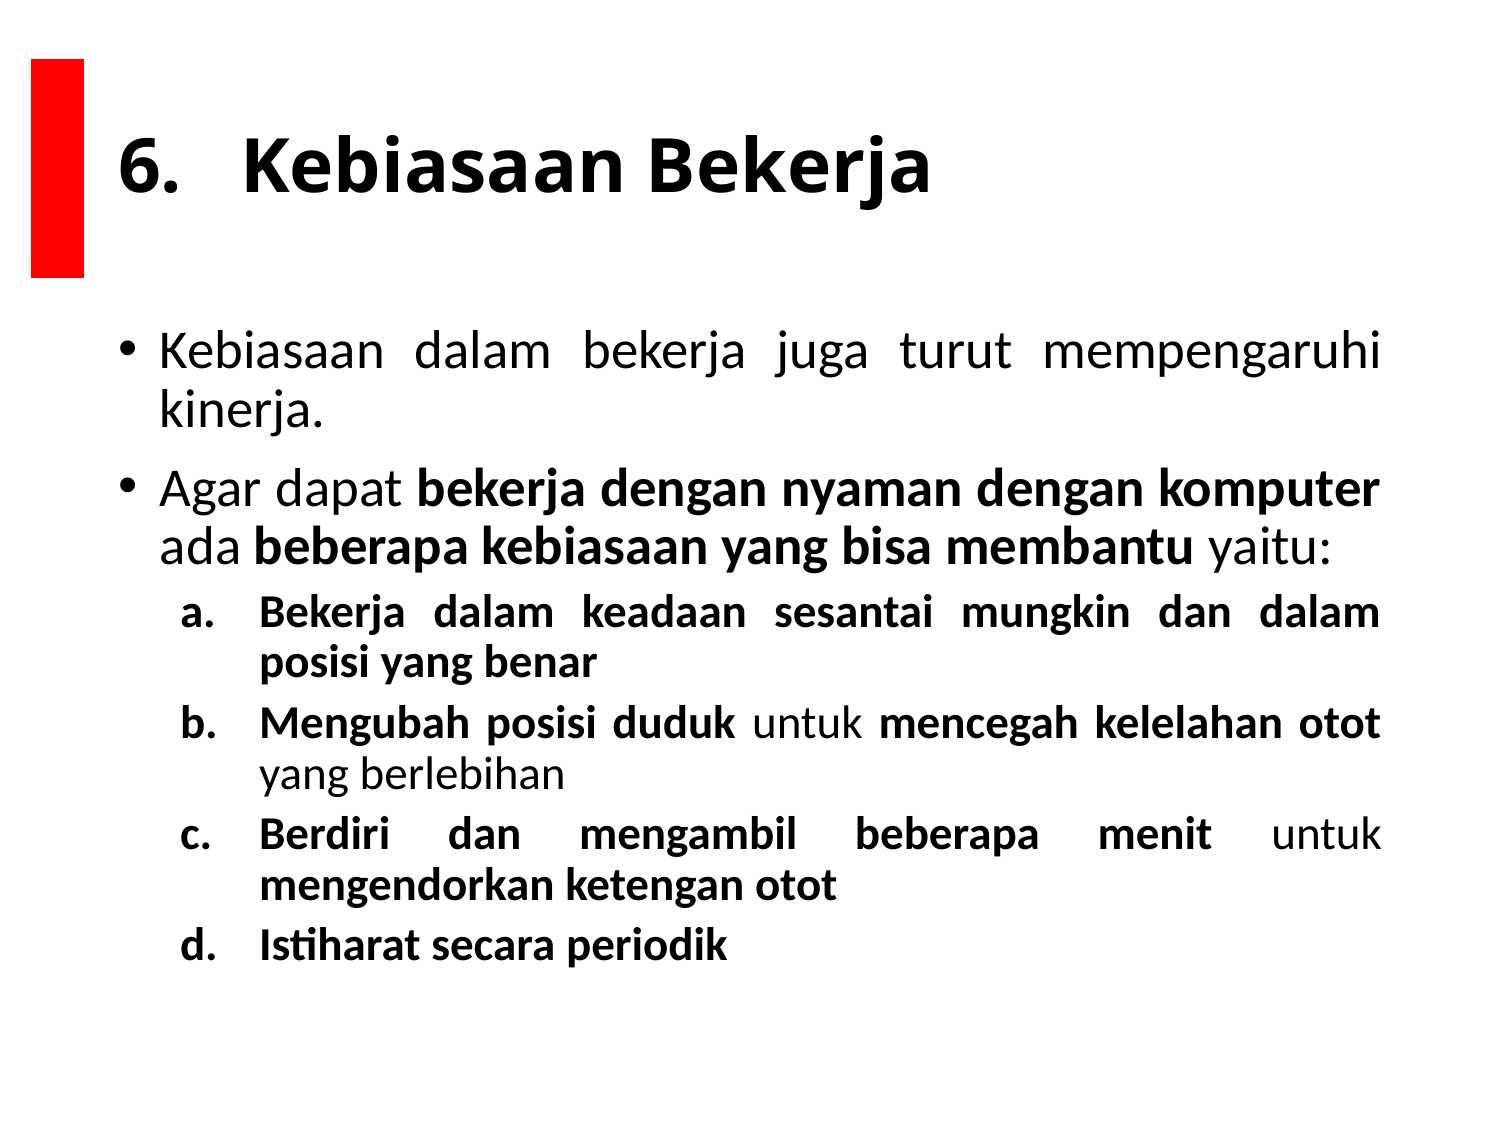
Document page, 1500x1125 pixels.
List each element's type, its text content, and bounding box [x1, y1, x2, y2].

title Kebiasaan Bekerja [103, 59, 1397, 278]
list Kebiasaan dalam bekerja juga turut mempengaruhi kinerja. Agar dapat bekerja dengan nyaman dengan komputer ada beberapa kebiasaan yang bisa membantu yaitu: Bekerja dalam keadaan sesantai mungkin dan dalam posisi yang benar Mengubah posisi duduk untuk mencegah kelelahan otot yang berlebihan Berdiri dan mengambil beberapa menit untuk mengendorkan ketengan otot Istiharat secara periodik [103, 313, 1397, 1028]
